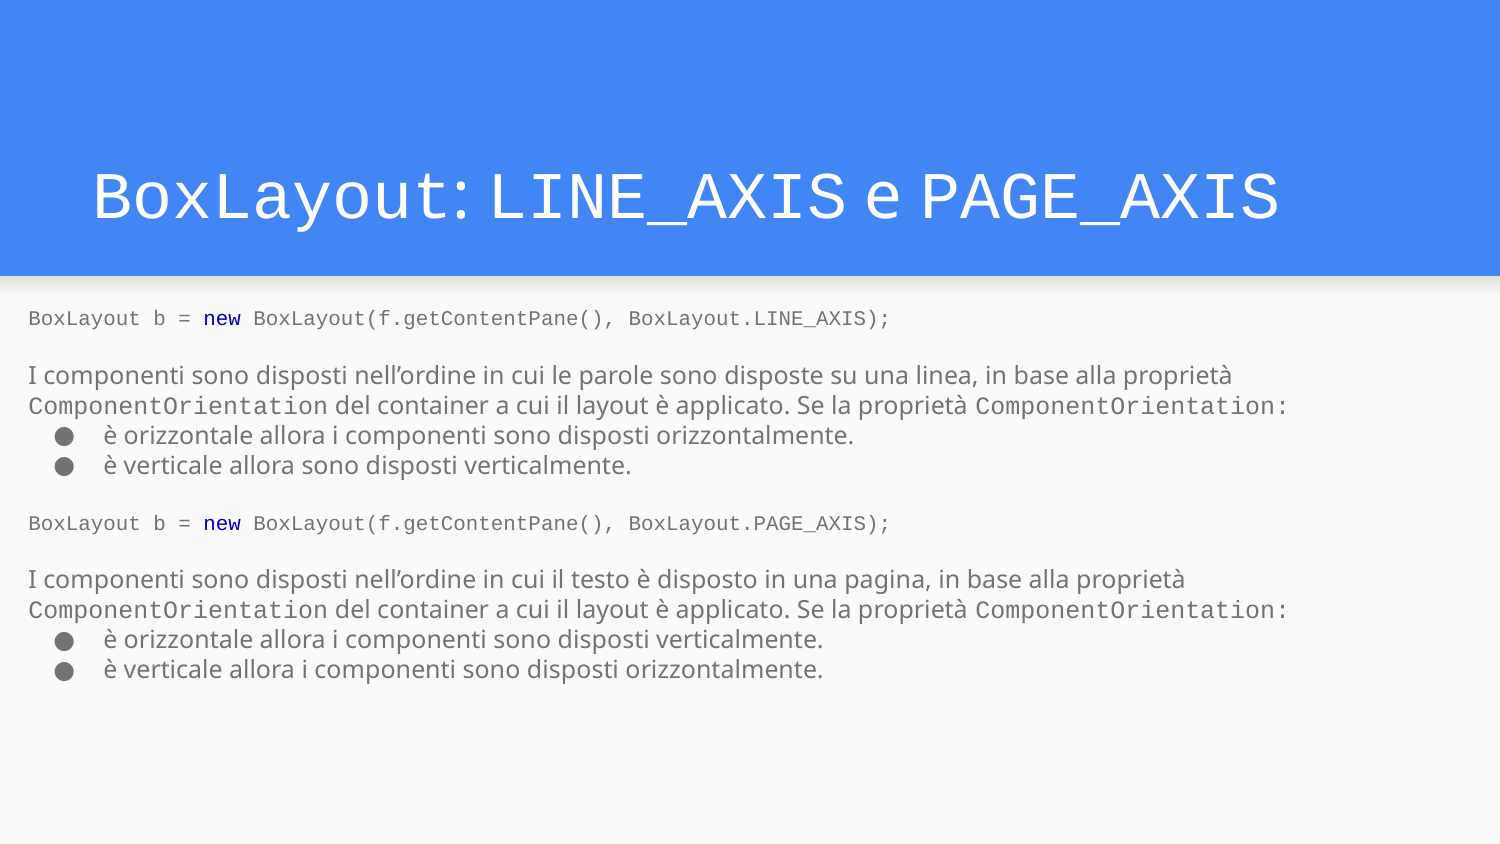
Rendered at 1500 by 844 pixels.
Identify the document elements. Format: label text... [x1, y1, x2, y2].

list BoxLayout b = new BoxLayout(f.getContentPane(), BoxLayout.LINE_AXIS); I componenti sono disposti nell’ordine in cui le parole sono disposte su una linea, in base alla proprietà ComponentOrientation del container a cui il layout è applicato. Se la proprietà ComponentOrientation: è orizzontale allora i componenti sono disposti orizzontalmente. è verticale allora sono disposti verticalmente. BoxLayout b = new BoxLayout(f.getContentPane(), BoxLayout.PAGE_AXIS); I componenti sono disposti nell’ordine in cui il testo è disposto in una pagina, in base alla proprietà ComponentOrientation del container a cui il layout è applicato. Se la proprietà ComponentOrientation: è orizzontale allora i componenti sono disposti verticalmente. è verticale allora i componenti sono disposti orizzontalmente. [13, 289, 1490, 844]
title BoxLayout: LINE_AXIS e PAGE_AXIS [77, 121, 1427, 248]
